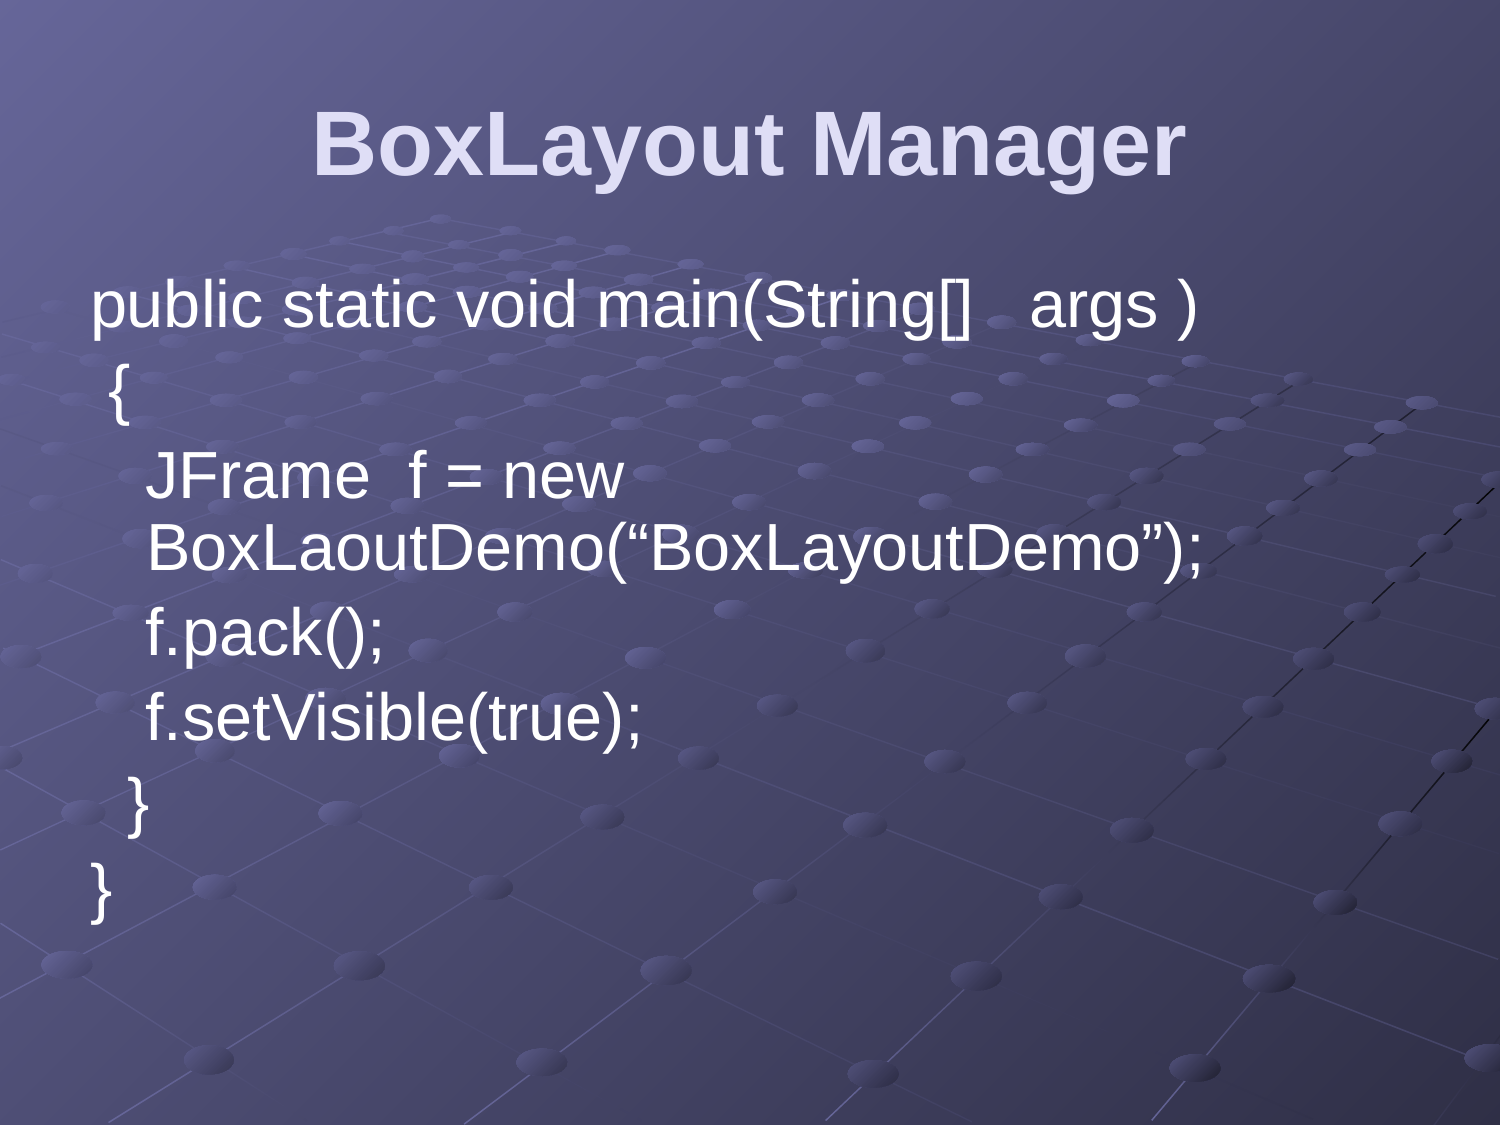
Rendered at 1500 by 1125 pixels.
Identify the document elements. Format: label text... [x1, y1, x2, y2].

list public static void main(String[] args ) { JFrame f = new BoxLaoutDemo(“BoxLayoutDemo”); f.pack(); f.setVisible(true); } } [75, 262, 1425, 1007]
title BoxLayout Manager [75, 45, 1425, 233]
